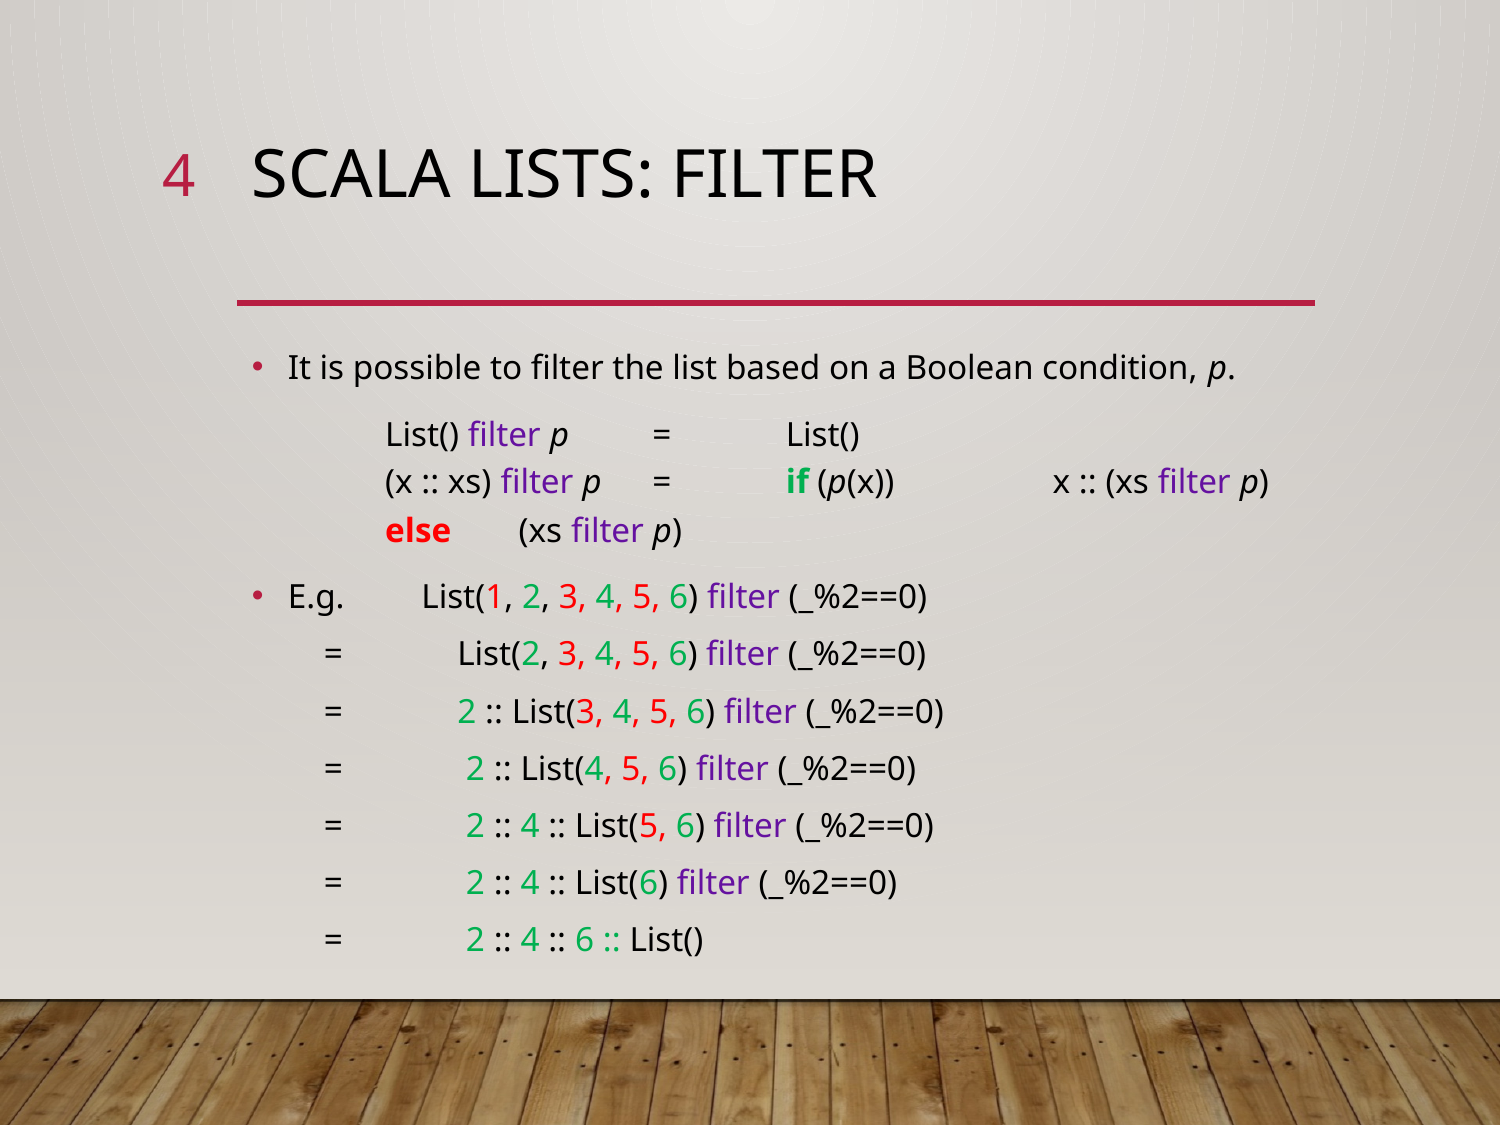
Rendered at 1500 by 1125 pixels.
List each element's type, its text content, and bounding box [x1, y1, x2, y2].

title Scala lists: filter [236, 131, 1315, 305]
list It is possible to filter the list based on a Boolean condition, p. List() filter p = List() (x :: xs) filter p = if (p(x)) x :: (xs filter p) else (xs filter p) E.g. List(1, 2, 3, 4, 5, 6) filter (_%2==0) = List(2, 3, 4, 5, 6) filter (_%2==0) = 2 :: List(3, 4, 5, 6) filter (_%2==0) = 2 :: List(4, 5, 6) filter (_%2==0) = 2 :: 4 :: List(5, 6) filter (_%2==0) = 2 :: 4 :: List(6) filter (_%2==0) = 2 :: 4 :: 6 :: List() [236, 330, 1375, 981]
slide_number 4 [80, 131, 211, 214]
picture [0, 999, 1500, 1125]
